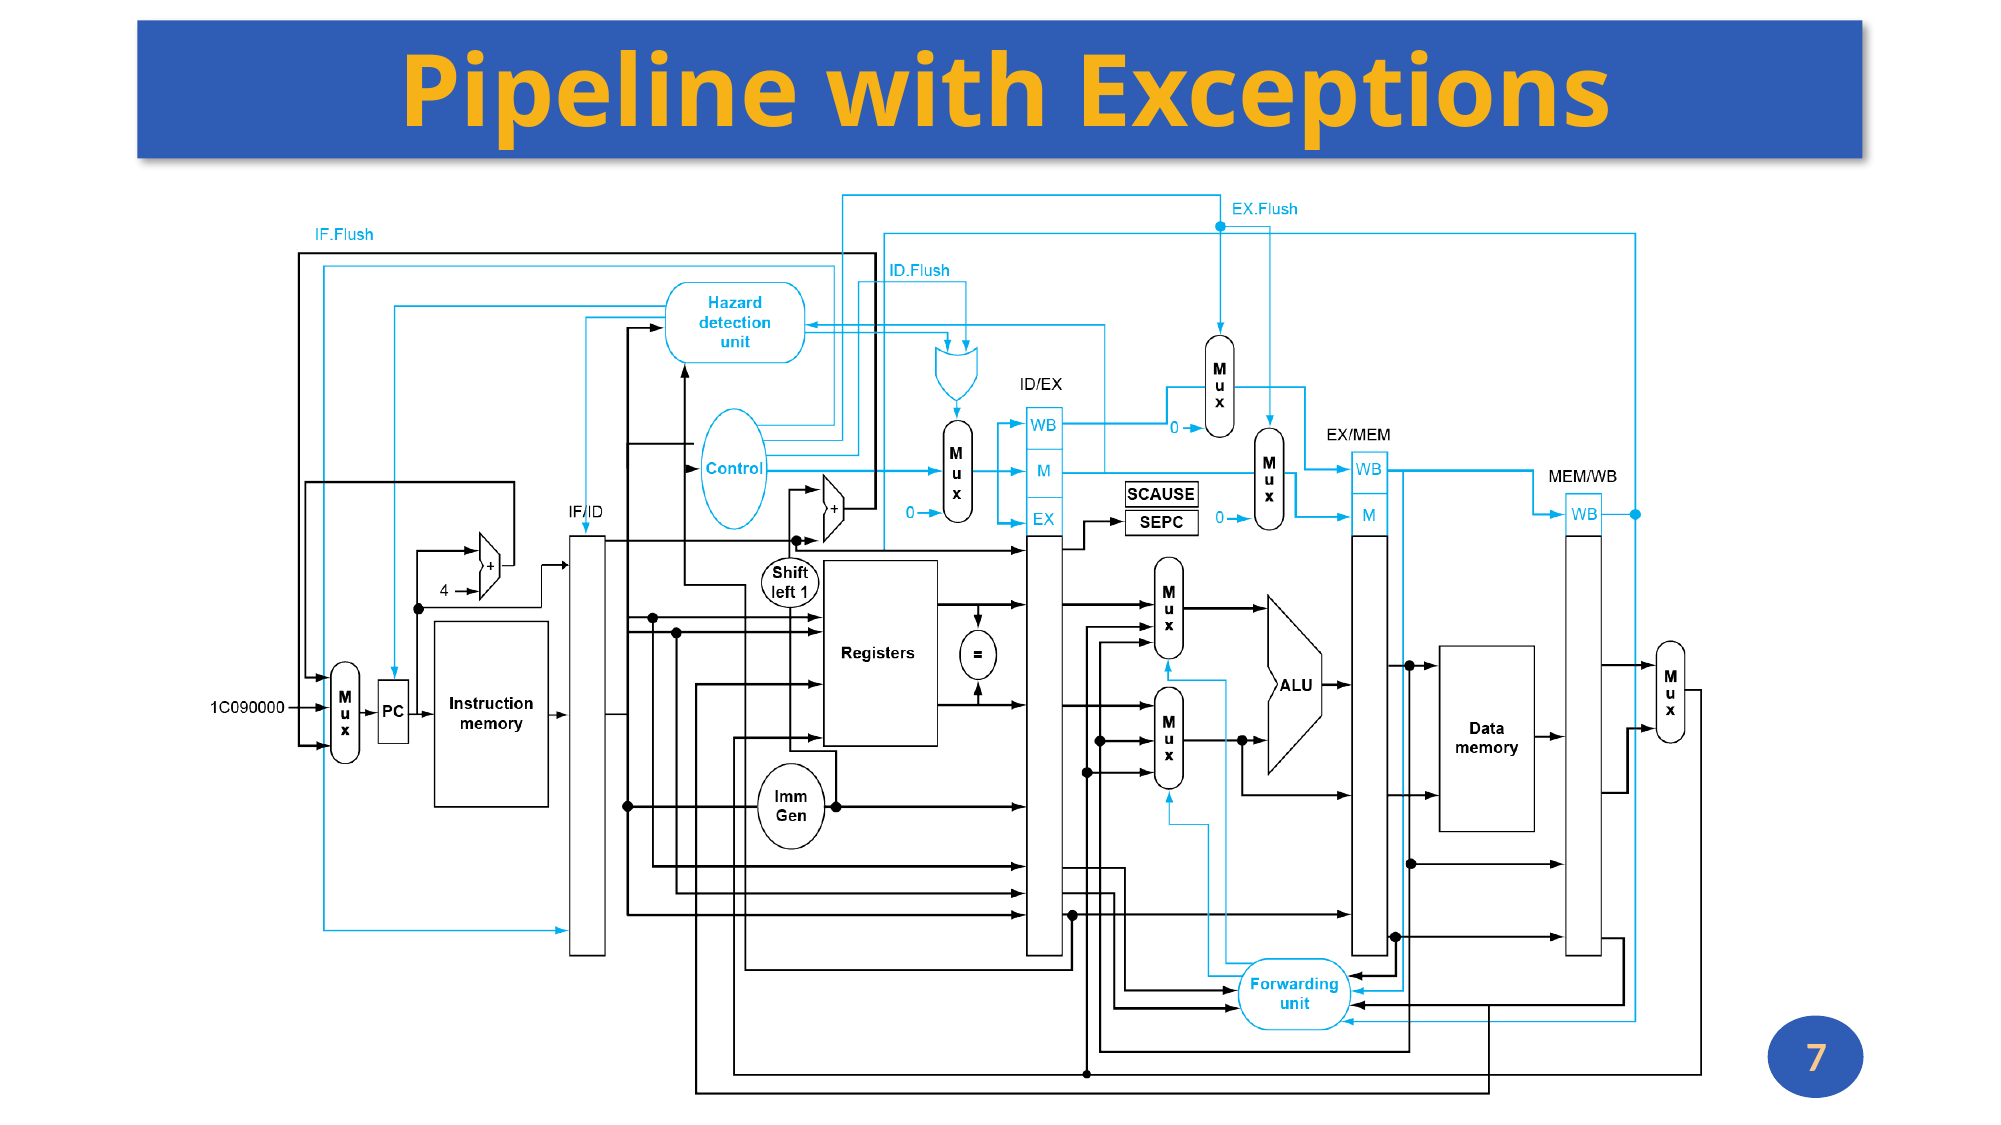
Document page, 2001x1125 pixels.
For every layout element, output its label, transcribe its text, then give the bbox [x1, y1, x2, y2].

picture [844, 197, 1219, 331]
picture [844, 326, 857, 331]
title Pipeline with Exceptions [137, 17, 1863, 156]
picture [208, 194, 1703, 1095]
slide_number 7 [1767, 1015, 1866, 1095]
